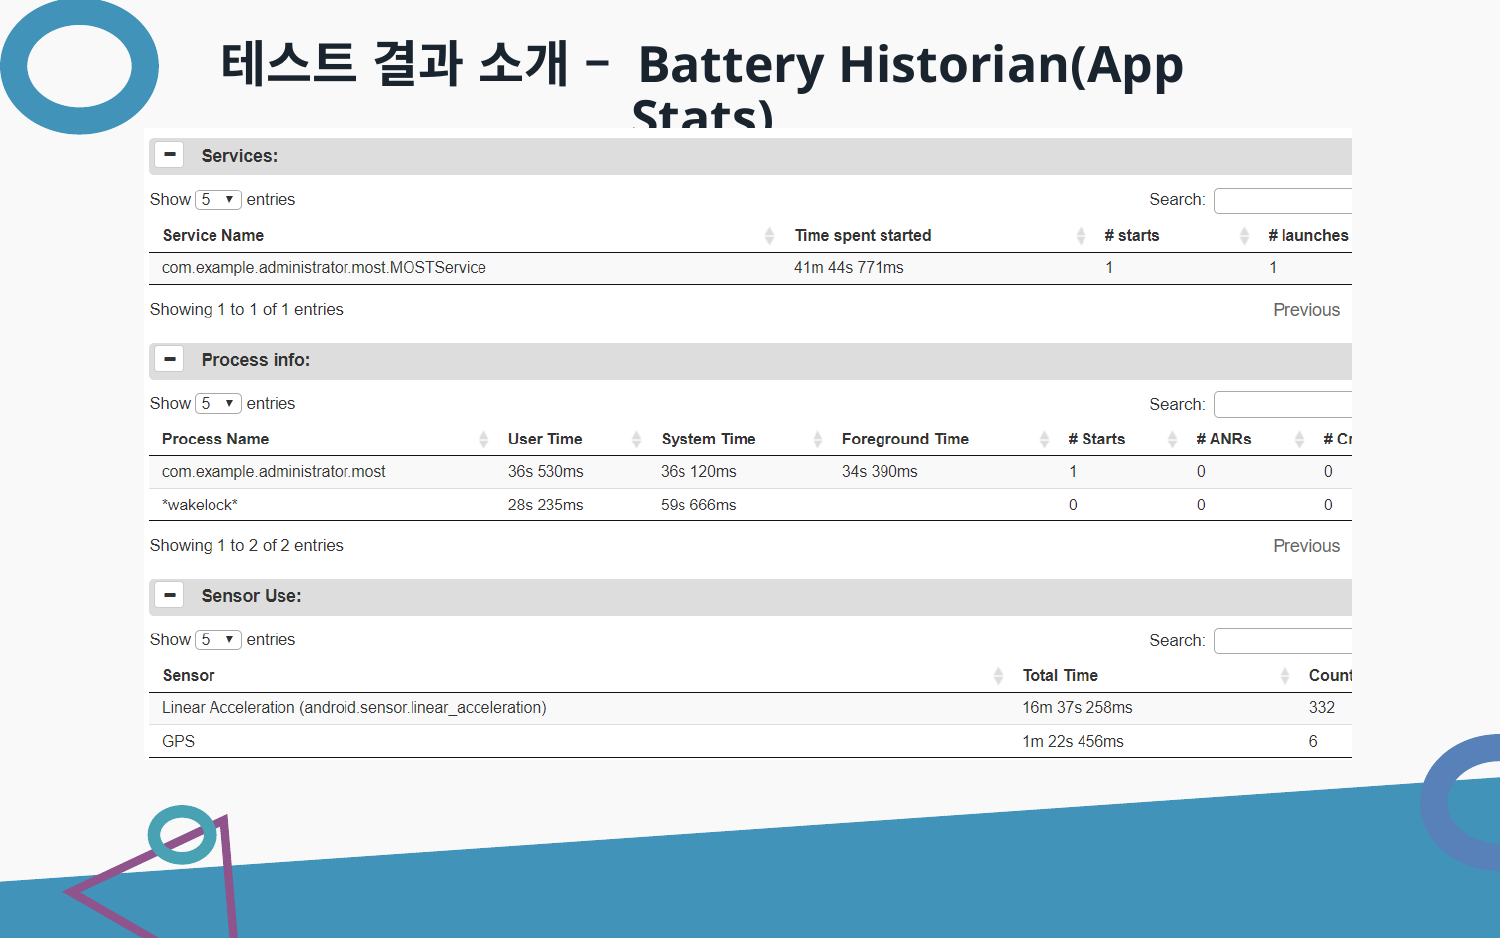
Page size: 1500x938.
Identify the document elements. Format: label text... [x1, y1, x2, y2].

picture [144, 128, 1352, 761]
text_box 테스트 결과 소개 – Battery Historian(App Stats) [165, 31, 1241, 101]
